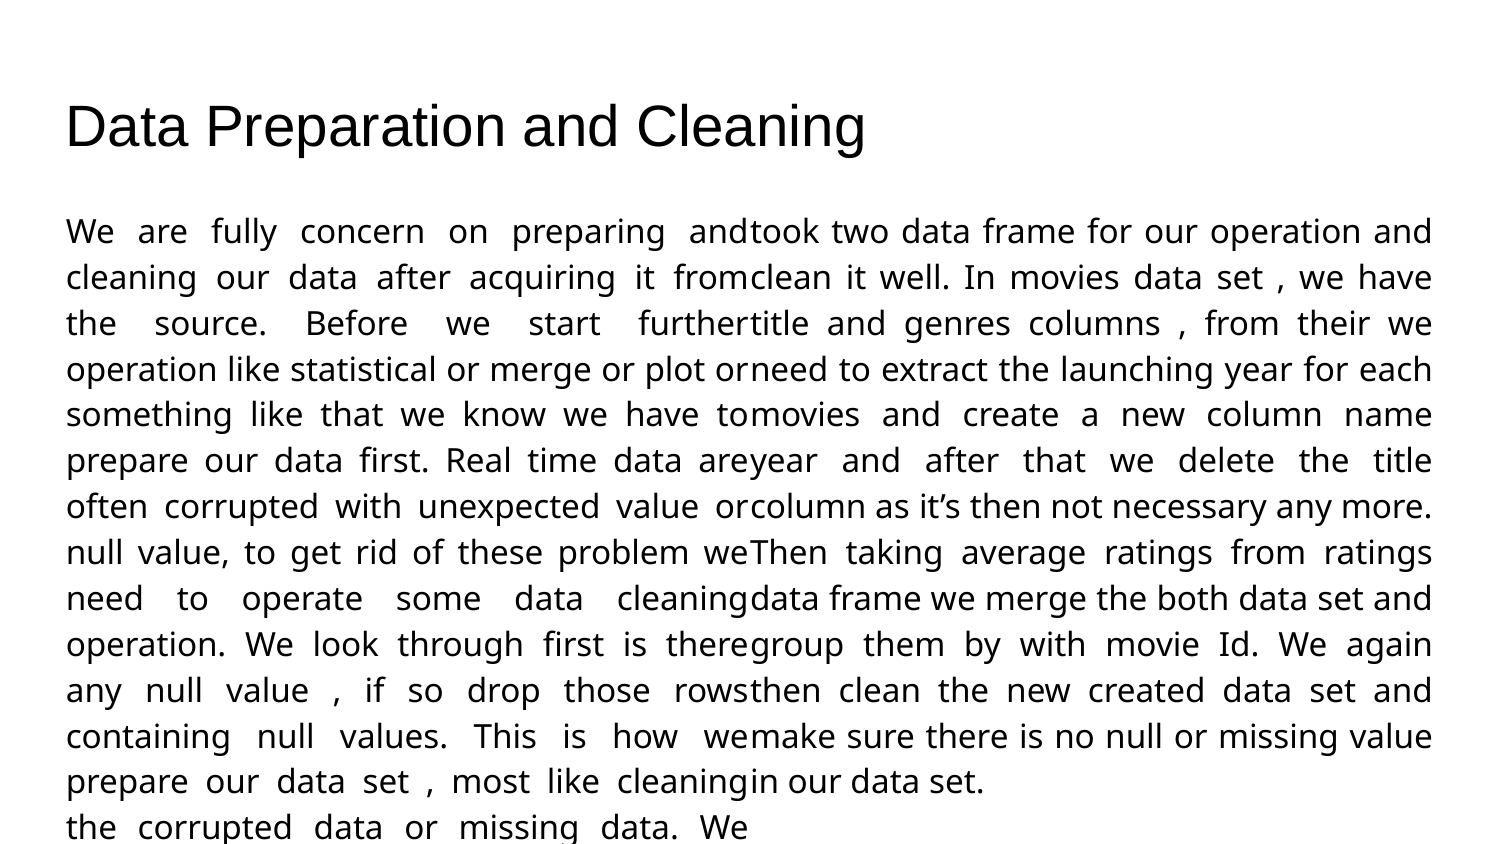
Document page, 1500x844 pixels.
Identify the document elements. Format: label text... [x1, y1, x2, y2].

text_box We are fully concern on preparing and cleaning our data after acquiring it from the source. Before we start further operation like statistical or merge or plot or something like that we know we have to prepare our data first. Real time data are often corrupted with unexpected value or null value, to get rid of these problem we need to operate some data cleaning operation. We look through first is there any null value , if so drop those rows containing null values. This is how we prepare our data set , most like cleaning the corrupted data or missing data. We took two data frame for our operation and clean it well. In movies data set , we have title and genres columns , from their we need to extract the launching year for each movies and create a new column name year and after that we delete the title column as it’s then not necessary any more. Then taking average ratings from ratings data frame we merge the both data set and group them by with movie Id. We again then clean the new created data set and make sure there is no null or missing value in our data set. [51, 189, 1449, 796]
text_box Data Preparation and Cleaning [51, 72, 1449, 167]
